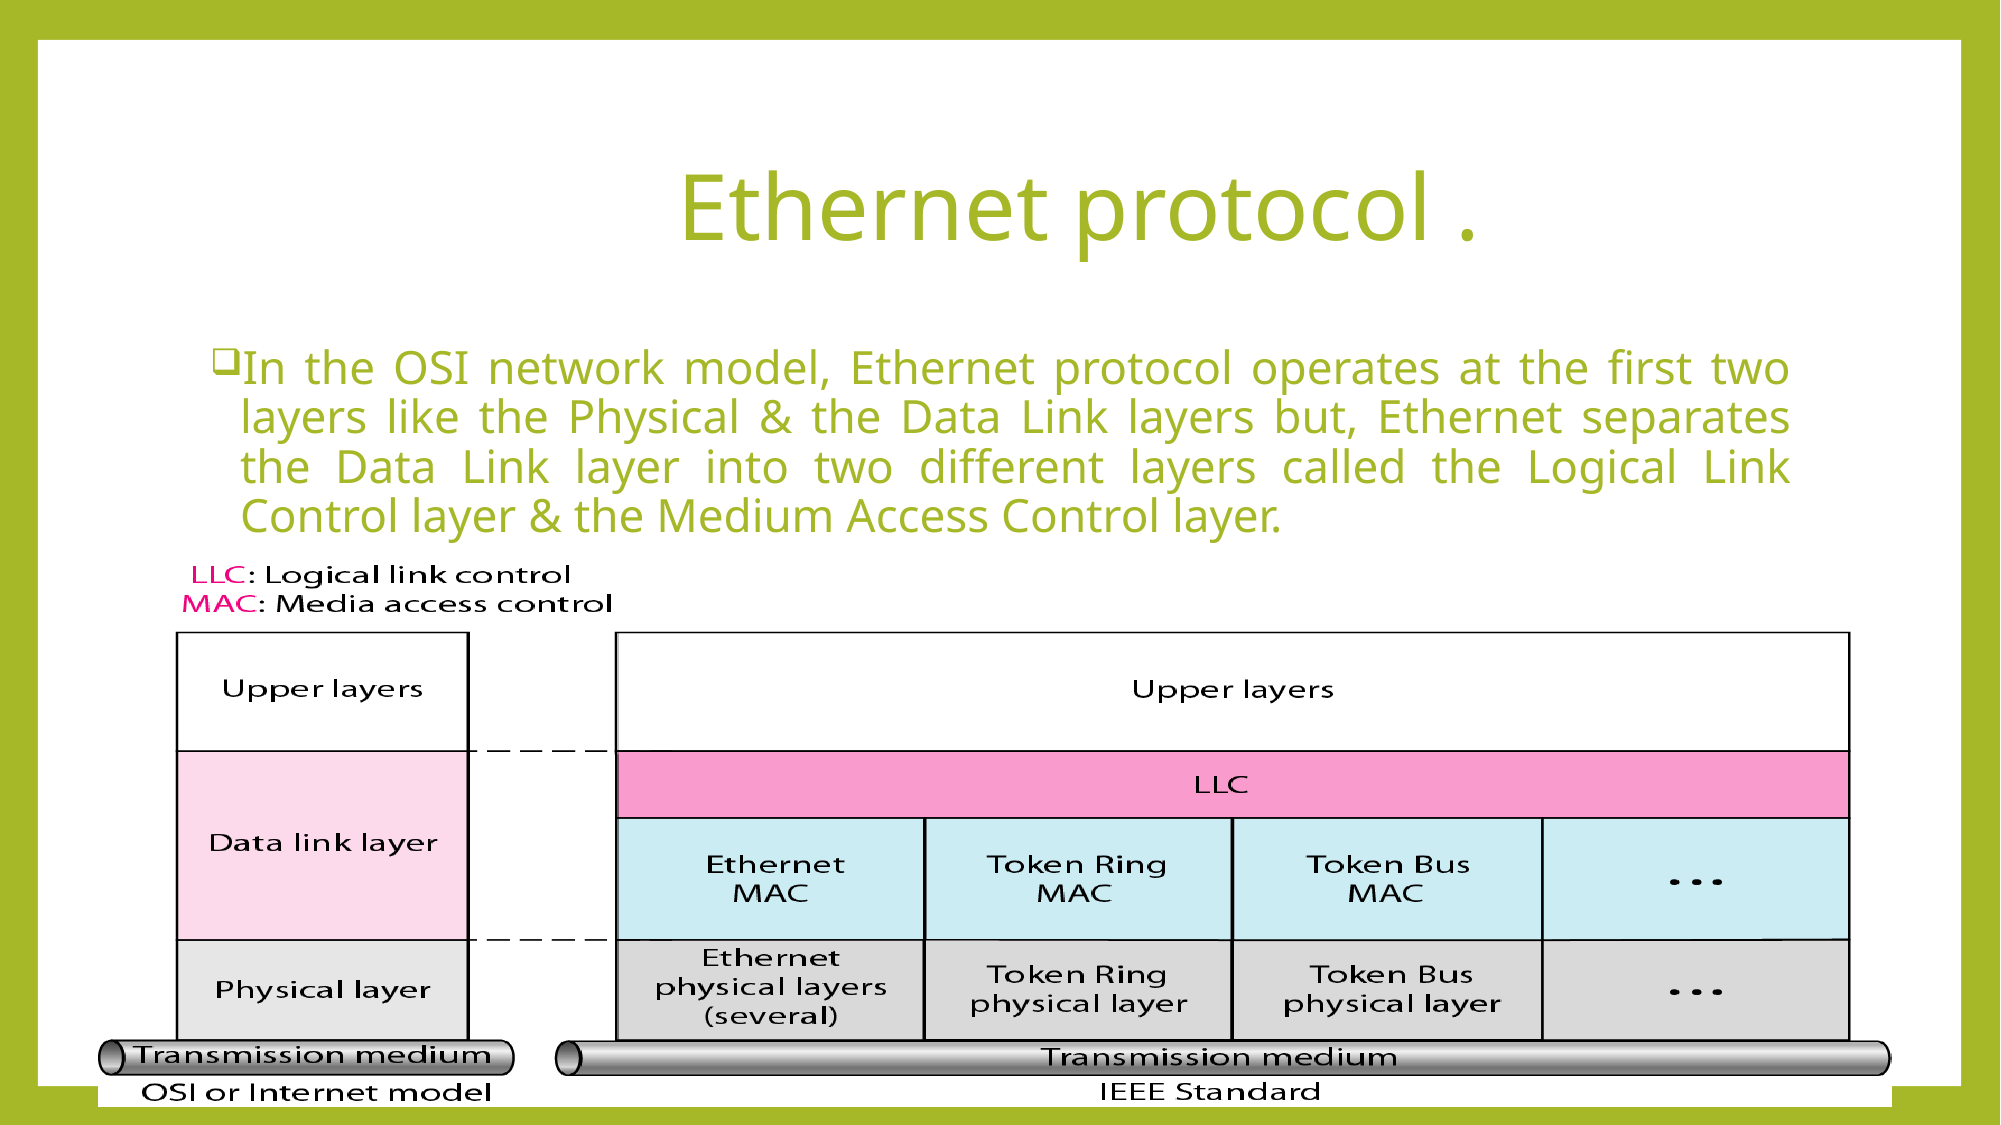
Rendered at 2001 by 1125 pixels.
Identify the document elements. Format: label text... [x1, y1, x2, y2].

picture [98, 562, 1893, 1107]
list In the OSI network model, Ethernet protocol operates at the first two layers like the Physical & the Data Link layers but, Ethernet separates the Data Link layer into two different layers called the Logical Link Control layer & the Medium Access Control layer. [187, 337, 1808, 561]
title Ethernet protocol . [187, 99, 1808, 323]
